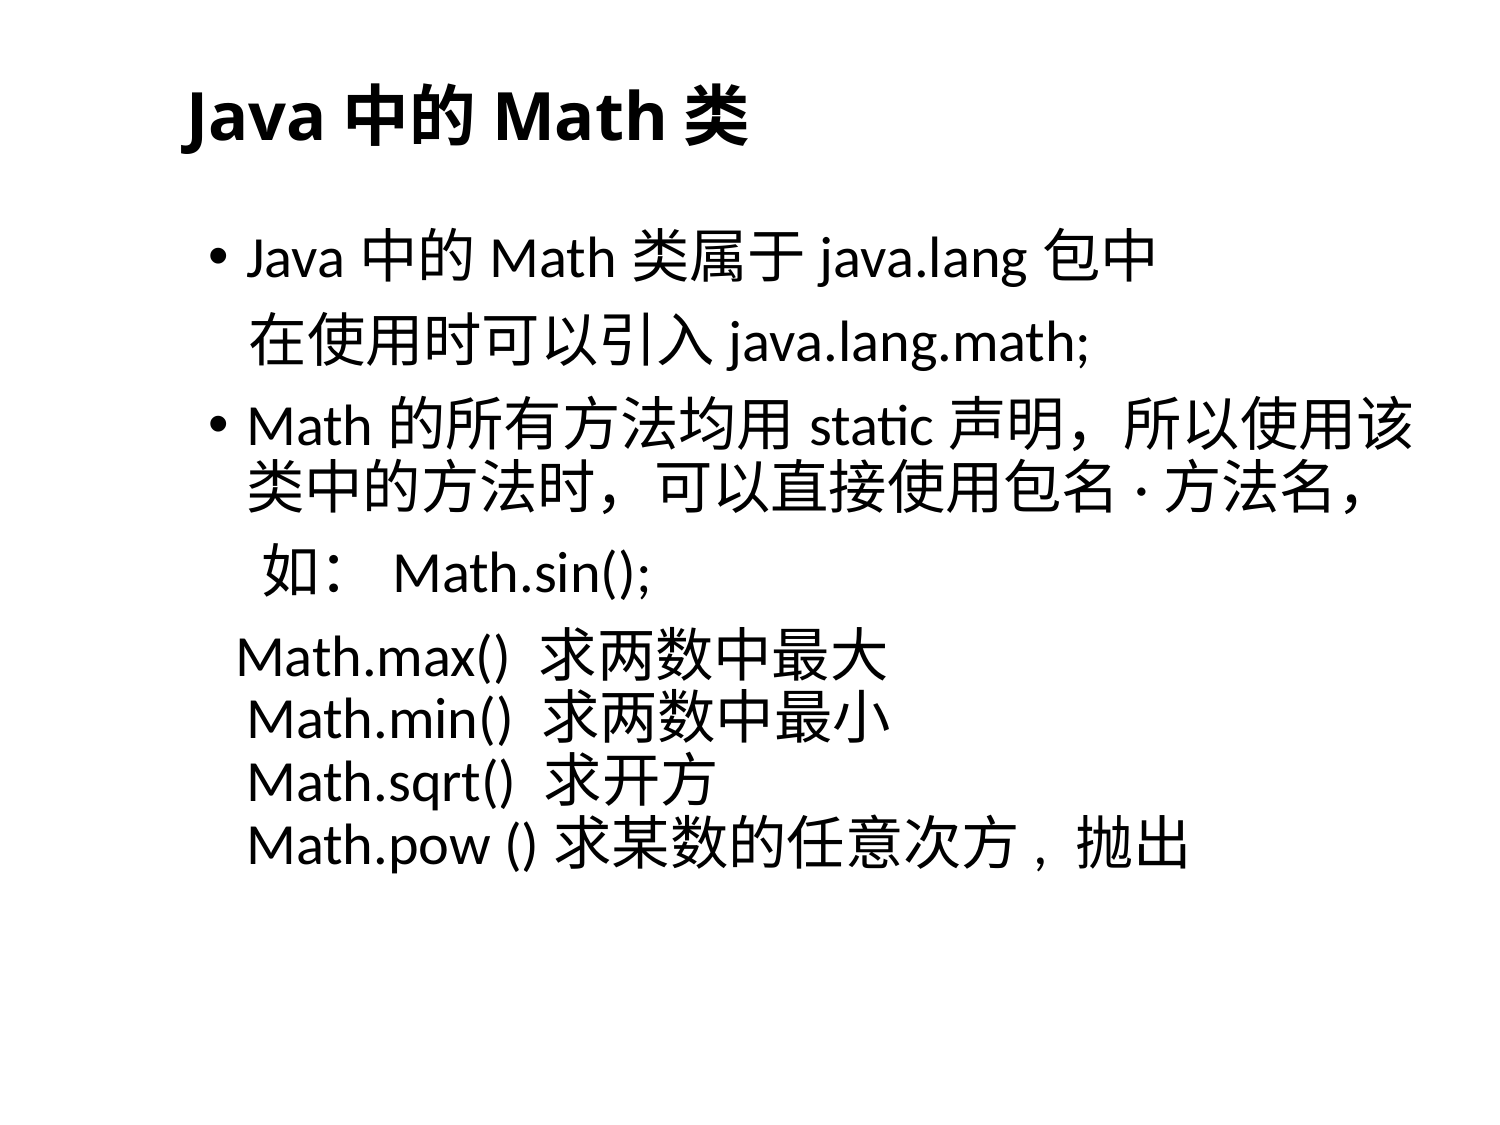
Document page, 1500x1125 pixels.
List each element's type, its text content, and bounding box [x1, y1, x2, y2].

title Java中的Math类 [171, 54, 1450, 183]
list Java中的Math类属于java.lang包中 在使用时可以引入java.lang.math; Math的所有方法均用static声明，所以使用该类中的方法时，可以直接使用包名·方法名， 如：Math.sin(); Math.max() 求两数中最大 Math.min() 求两数中最小 Math.sqrt() 求开方 Math.pow ()求某数的任意次方, 抛出 [193, 220, 1469, 1006]
